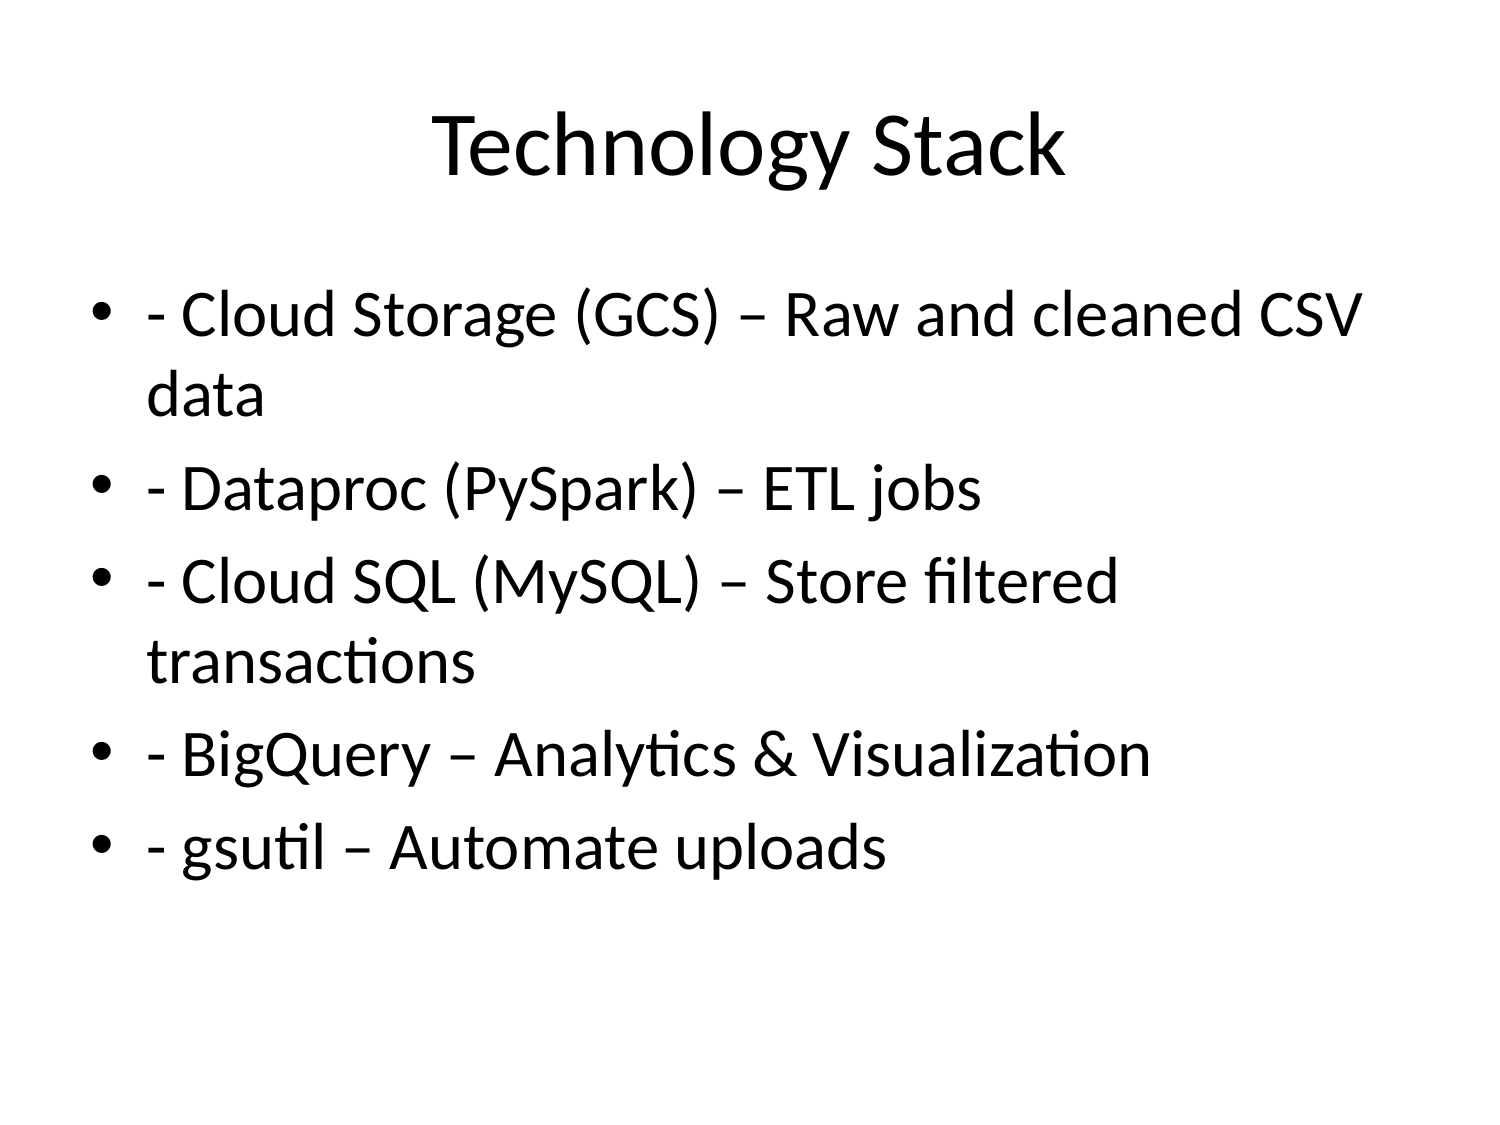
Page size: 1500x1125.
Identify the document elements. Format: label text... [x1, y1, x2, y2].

list - Cloud Storage (GCS) – Raw and cleaned CSV data - Dataproc (PySpark) – ETL jobs - Cloud SQL (MySQL) – Store filtered transactions - BigQuery – Analytics & Visualization - gsutil – Automate uploads [75, 262, 1425, 1005]
title Technology Stack [75, 45, 1425, 233]
